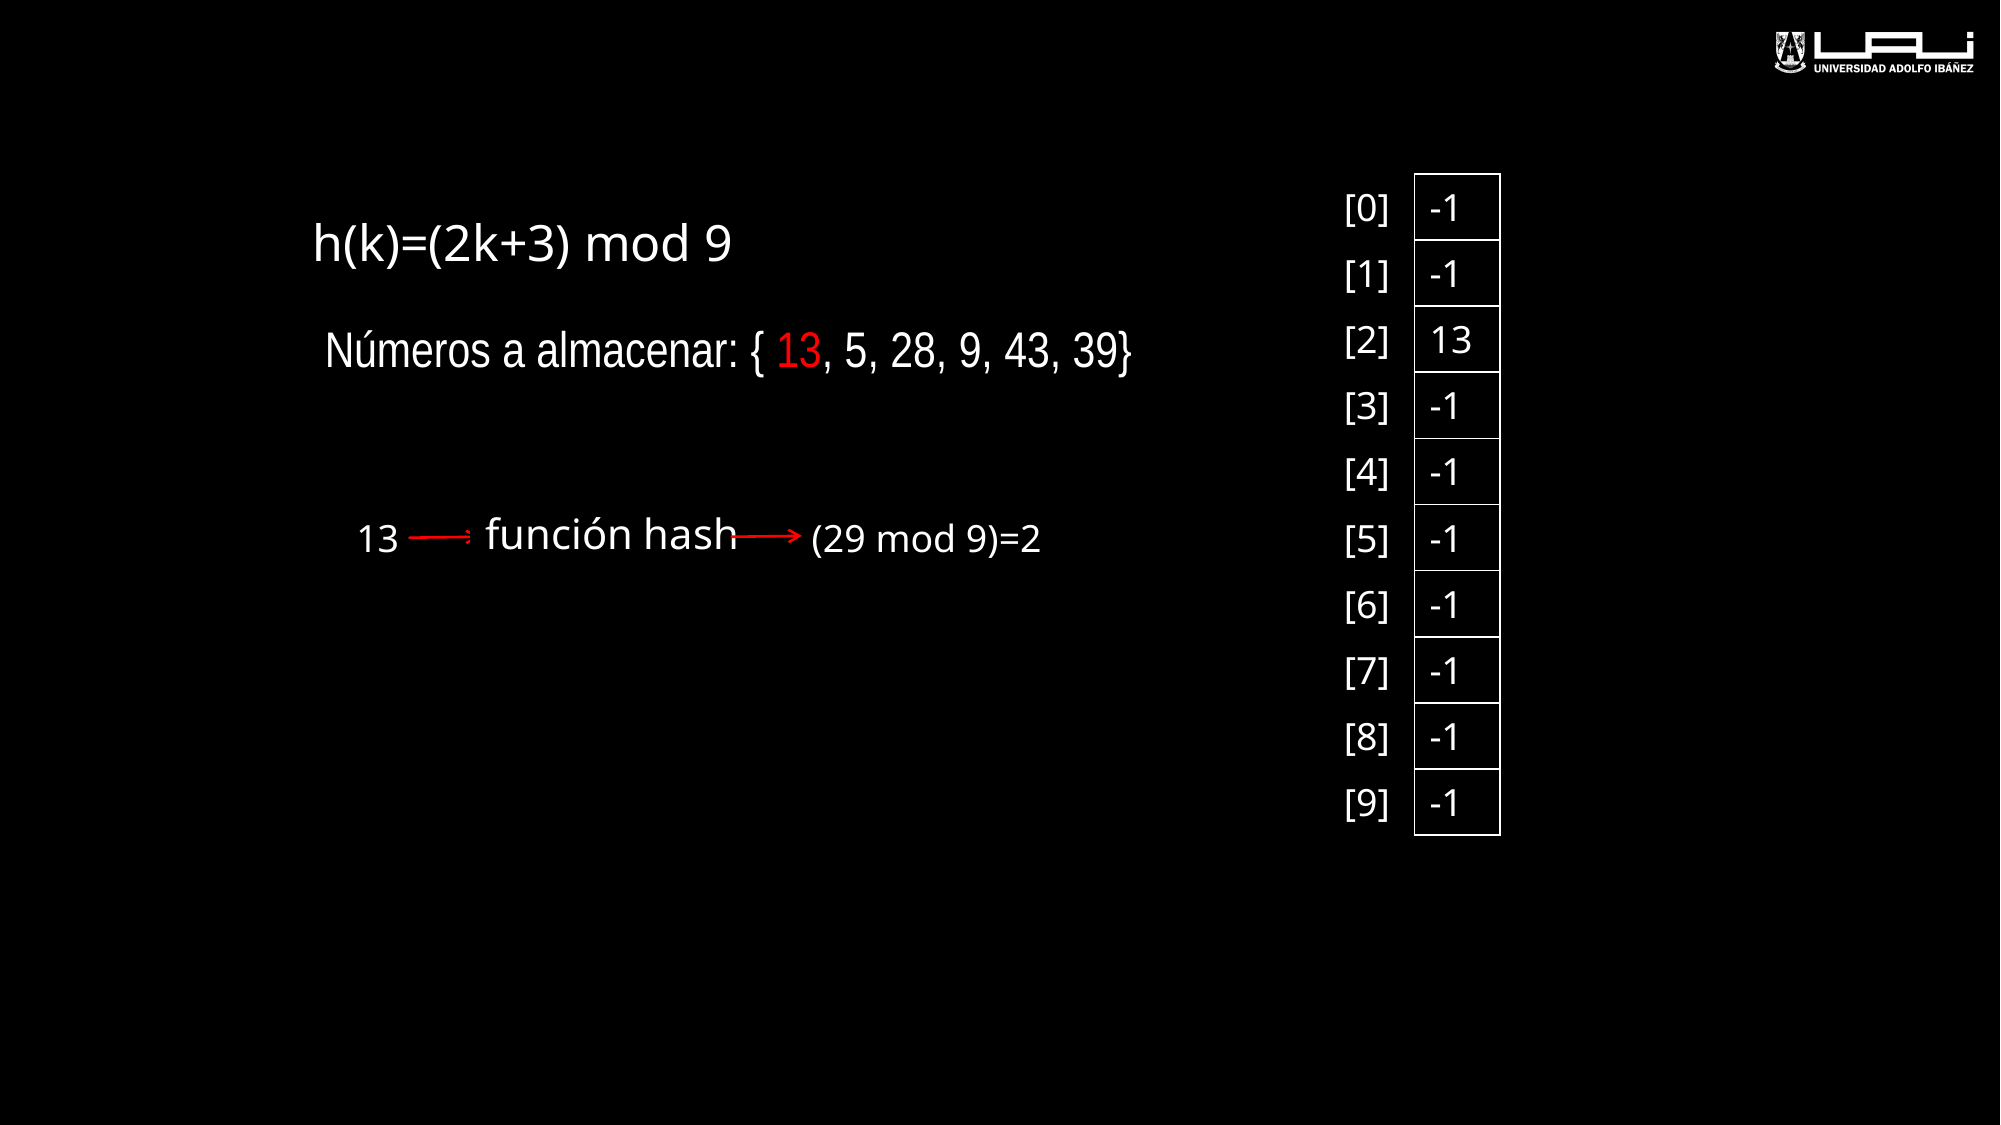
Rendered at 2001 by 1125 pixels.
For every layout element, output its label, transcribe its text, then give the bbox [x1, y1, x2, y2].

picture [1748, 5, 2000, 100]
table_cell 13 [1415, 307, 1499, 371]
table_cell [5] [1329, 505, 1414, 571]
text_box h(k)=(2k+3) mod 9 [297, 203, 749, 279]
table_cell -1 [1415, 571, 1499, 636]
table_cell [9] [1329, 769, 1414, 835]
table_cell -1 [1415, 770, 1499, 834]
table_header [0] [1329, 174, 1414, 240]
table_cell -1 [1415, 241, 1499, 305]
table_cell [4] [1329, 438, 1414, 505]
table_cell [1] [1329, 240, 1414, 306]
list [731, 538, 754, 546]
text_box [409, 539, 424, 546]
text_box (29 mod 9)=2 [796, 507, 1057, 568]
table_cell [7] [1329, 637, 1414, 703]
table_cell -1 [1415, 373, 1499, 438]
text_box 13 [341, 507, 424, 568]
table_cell -1 [1415, 704, 1499, 768]
table_cell -1 [1415, 638, 1499, 702]
table_cell [2] [1329, 306, 1414, 372]
table_cell -1 [1415, 505, 1499, 570]
table_cell [3] [1329, 372, 1414, 438]
table_cell -1 [1415, 439, 1499, 504]
slide_number 59 [796, 537, 803, 545]
table_header -1 [1415, 175, 1499, 239]
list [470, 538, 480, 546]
text_box Números a almacenar: { 13, 5, 28, 9, 43, 39} [309, 310, 1148, 386]
text_box función hash [470, 500, 754, 566]
table_cell [6] [1329, 571, 1414, 637]
table_cell [8] [1329, 703, 1414, 769]
